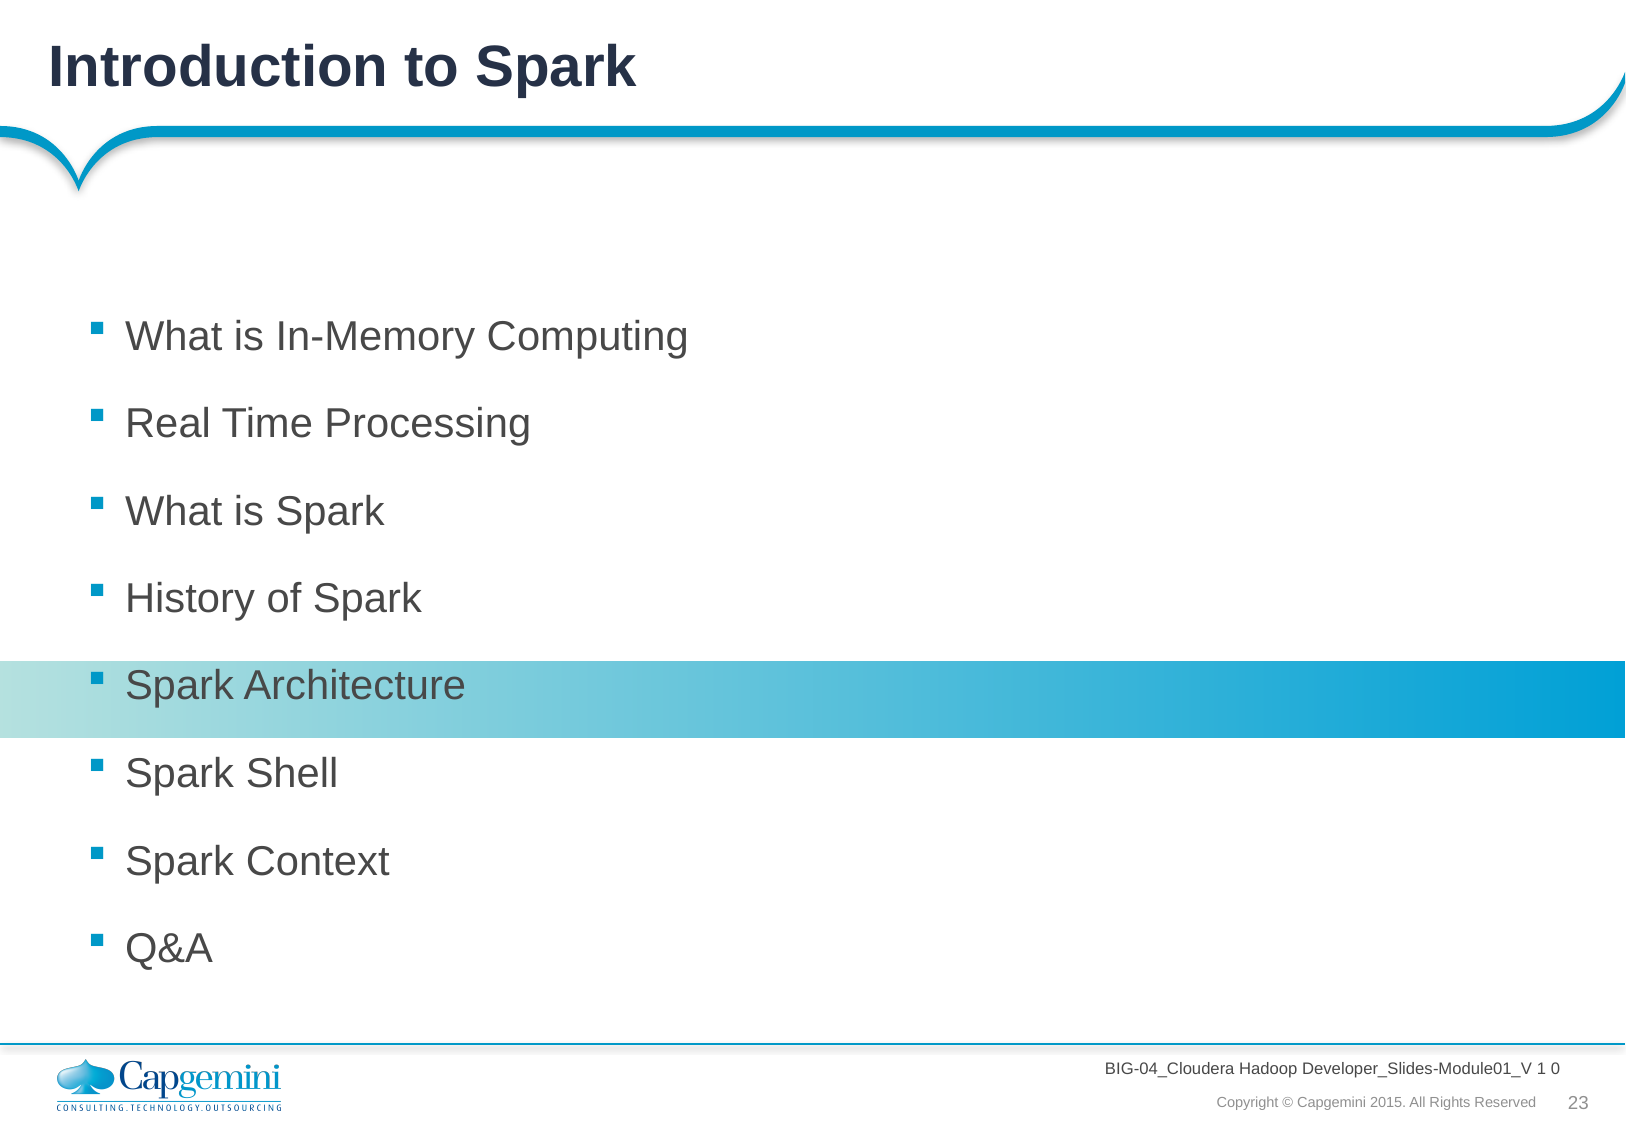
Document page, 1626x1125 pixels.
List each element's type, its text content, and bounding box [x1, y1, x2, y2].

text_box [1601, 661, 1625, 738]
title Introduction to Spark [0, 24, 1625, 113]
text_box [0, 661, 87, 738]
picture [57, 1059, 281, 1111]
list What is In-Memory Computing Real Time Processing What is Spark History of Spark Spark Architecture Spark Shell Spark Context Q&A [87, 215, 1601, 1038]
